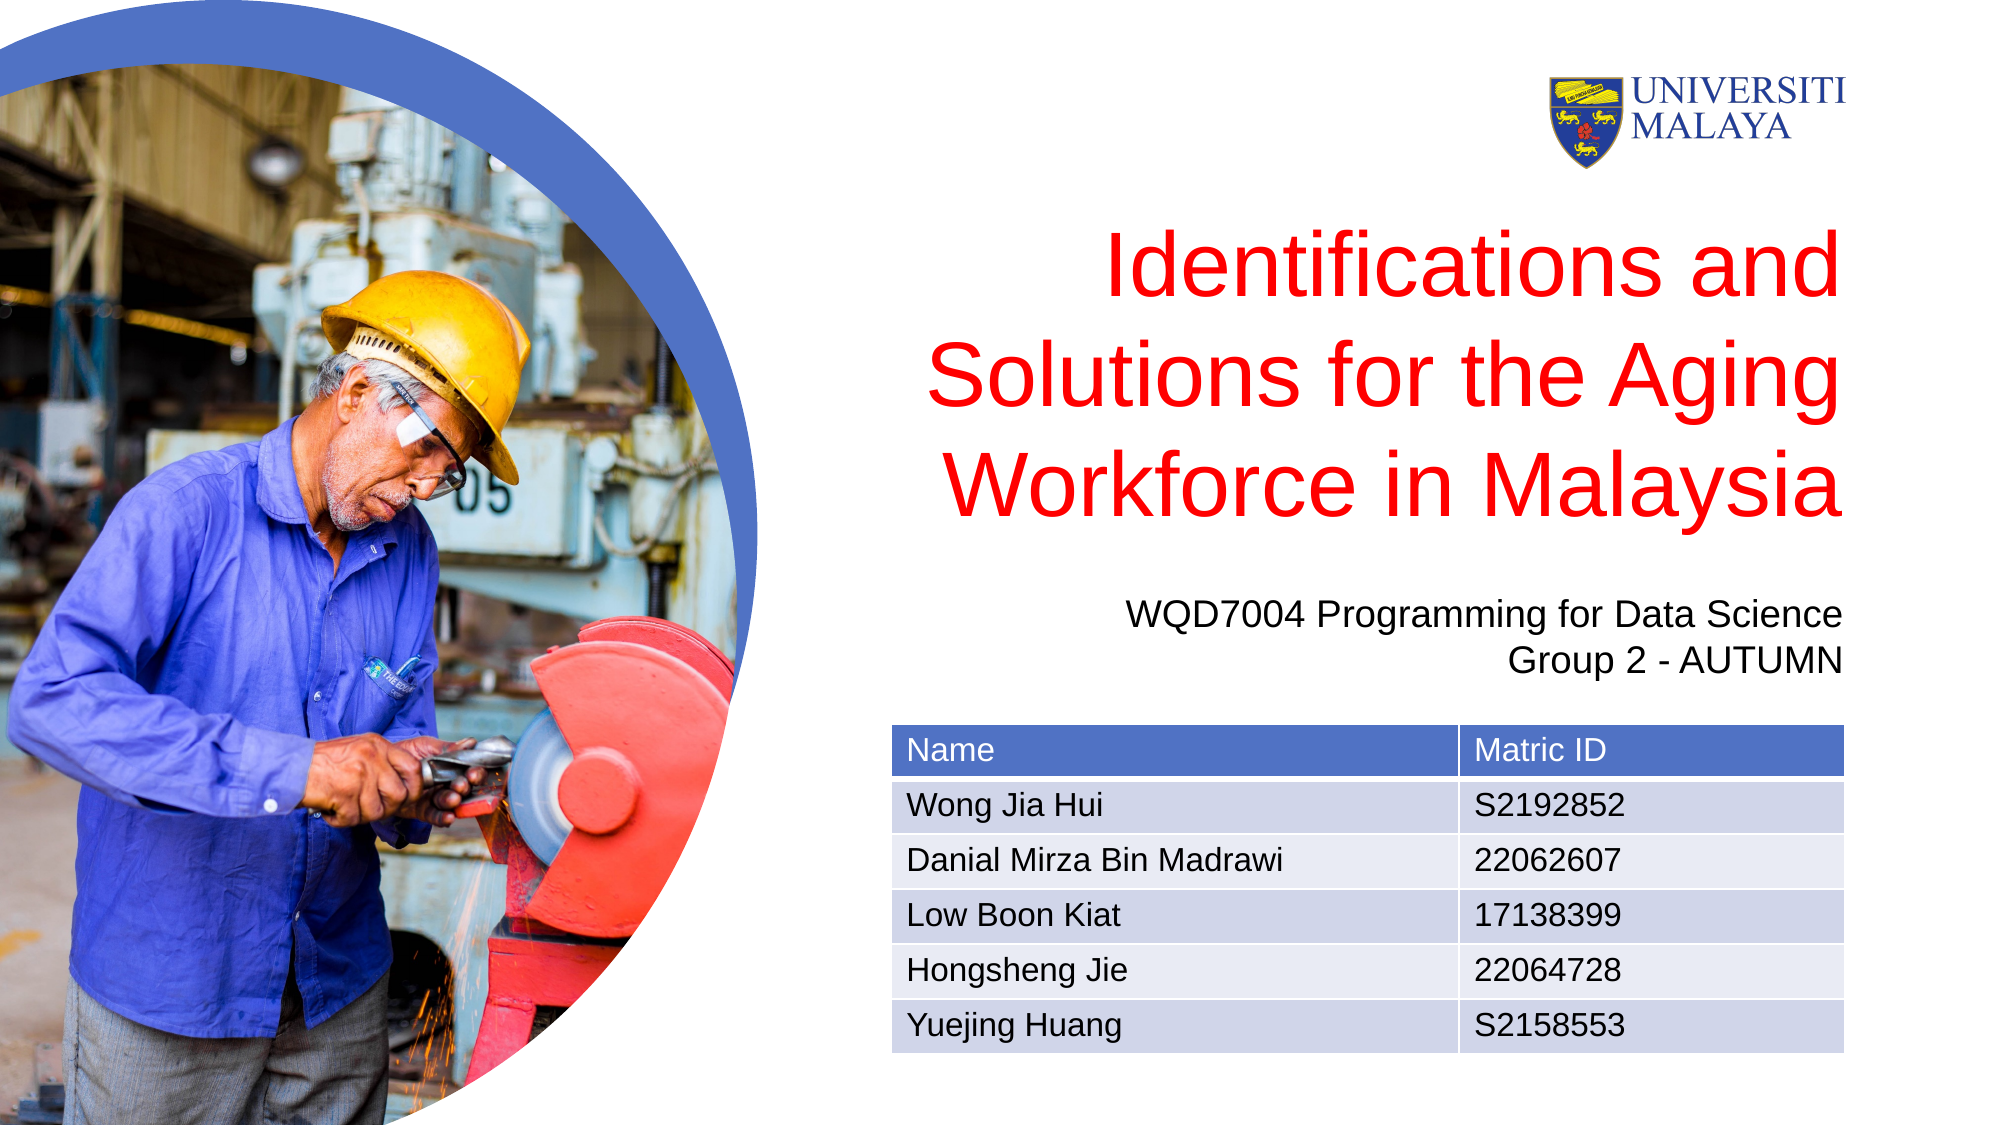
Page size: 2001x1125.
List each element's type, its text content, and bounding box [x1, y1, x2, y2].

picture [0, 63, 738, 1125]
table_header Matric ID [1460, 725, 1844, 776]
table_cell Danial Mirza Bin Madrawi [892, 835, 1458, 888]
table_cell 22062607 [1460, 835, 1844, 888]
table_cell 22064728 [1460, 945, 1844, 998]
table_header Name [892, 725, 1458, 776]
text_box Identifications and Solutions for the Aging Workforce in Malaysia [828, 197, 1859, 542]
table_cell 17138399 [1460, 890, 1844, 943]
text_box WQD7004 Programming for Data Science Group 2 - AUTUMN [993, 580, 1859, 689]
table_cell S2192852 [1460, 782, 1844, 833]
table_cell Hongsheng Jie [892, 945, 1458, 998]
table_cell Low Boon Kiat [892, 890, 1458, 943]
picture [1549, 76, 1847, 170]
table_cell Yuejing Huang [892, 1000, 1458, 1053]
table_cell S2158553 [1460, 1000, 1844, 1053]
table_cell Wong Jia Hui [892, 782, 1458, 833]
